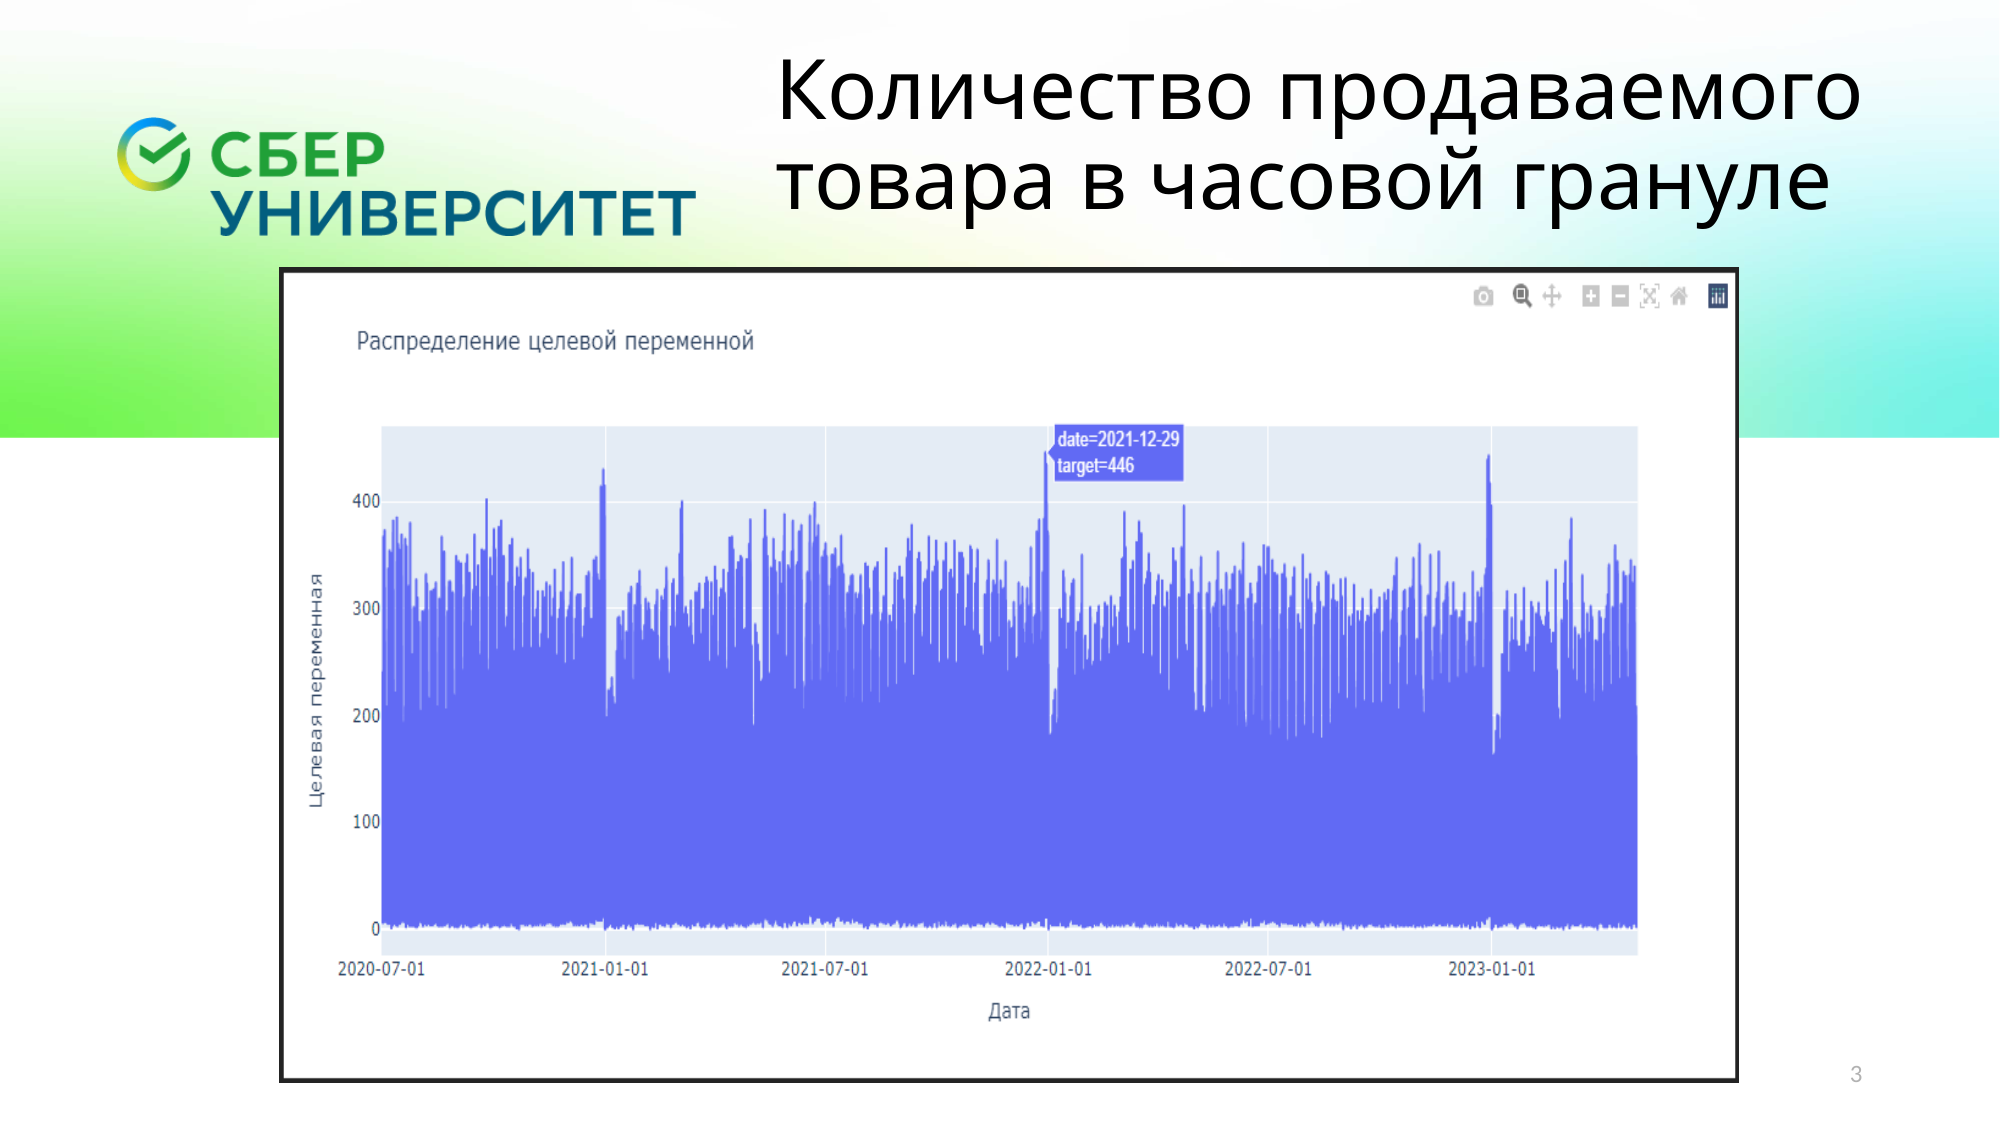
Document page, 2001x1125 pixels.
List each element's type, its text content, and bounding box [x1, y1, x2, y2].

picture [0, 0, 2000, 1083]
slide_number 3 [1412, 1042, 1863, 1103]
title Количество продаваемого товара в часовой грануле [775, 54, 1945, 220]
